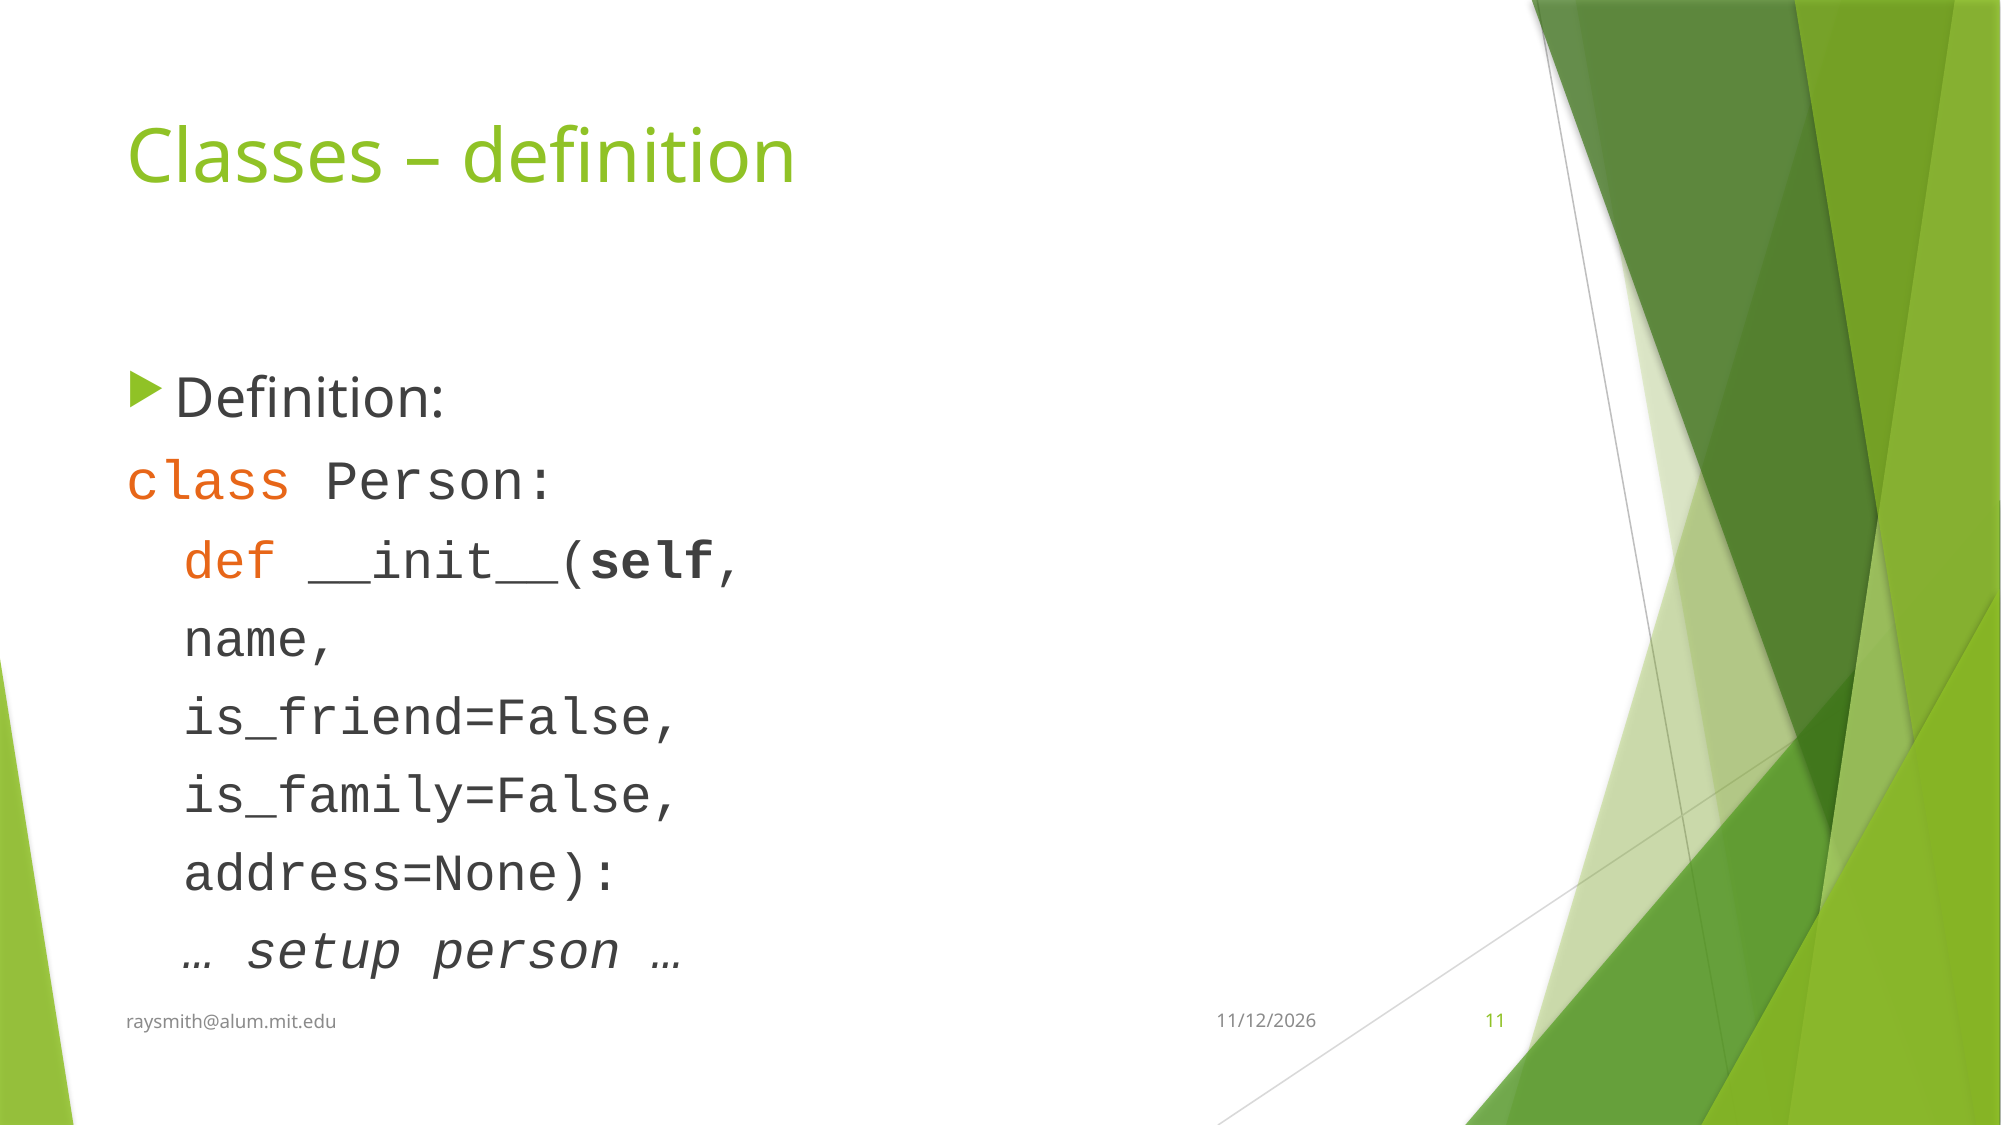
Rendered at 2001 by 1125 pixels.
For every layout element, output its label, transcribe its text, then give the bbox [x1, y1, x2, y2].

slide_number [1181, 991, 1332, 1051]
slide_number 11 [1409, 991, 1522, 1051]
title Classes – definition [111, 99, 1522, 317]
footer raysmith@alum.mit.edu [111, 991, 1145, 1051]
list Definition: class Person: def __init__(self, name, is_friend=False, is_family=False, address=None): … setup person … [111, 354, 1722, 992]
